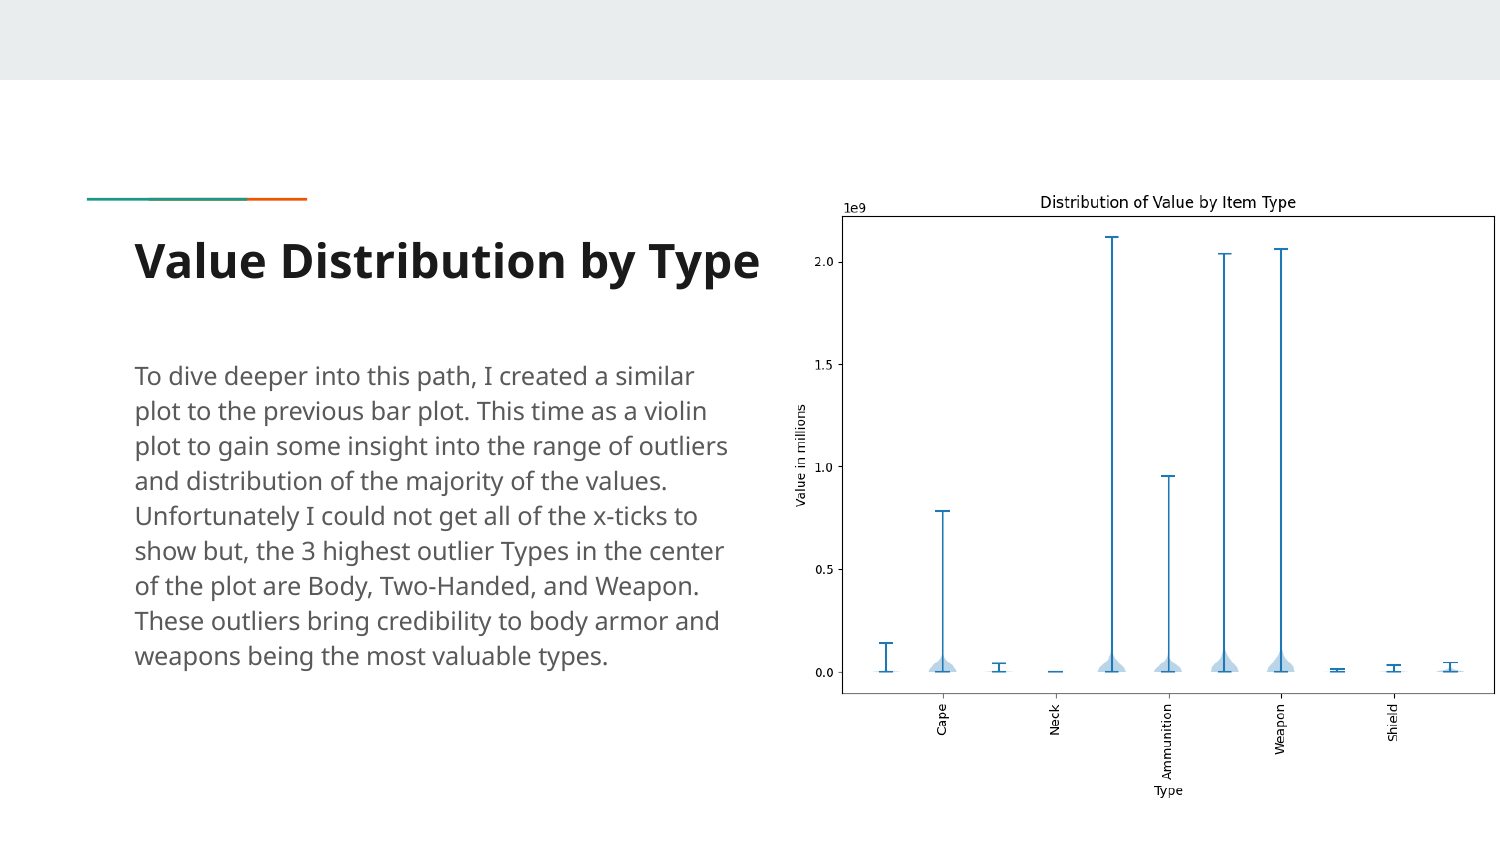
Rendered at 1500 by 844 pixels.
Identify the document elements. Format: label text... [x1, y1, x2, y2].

list To dive deeper into this path, I created a similar plot to the previous bar plot. This time as a violin plot to gain some insight into the range of outliers and distribution of the majority of the values. Unfortunately I could not get all of the x-ticks to show but, the 3 highest outlier Types in the center of the plot are Body, Two-Handed, and Weapon. These outliers bring credibility to body armor and weapons being the most valuable types. [119, 341, 744, 712]
title Value Distribution by Type [119, 216, 773, 305]
picture [778, 181, 1500, 809]
